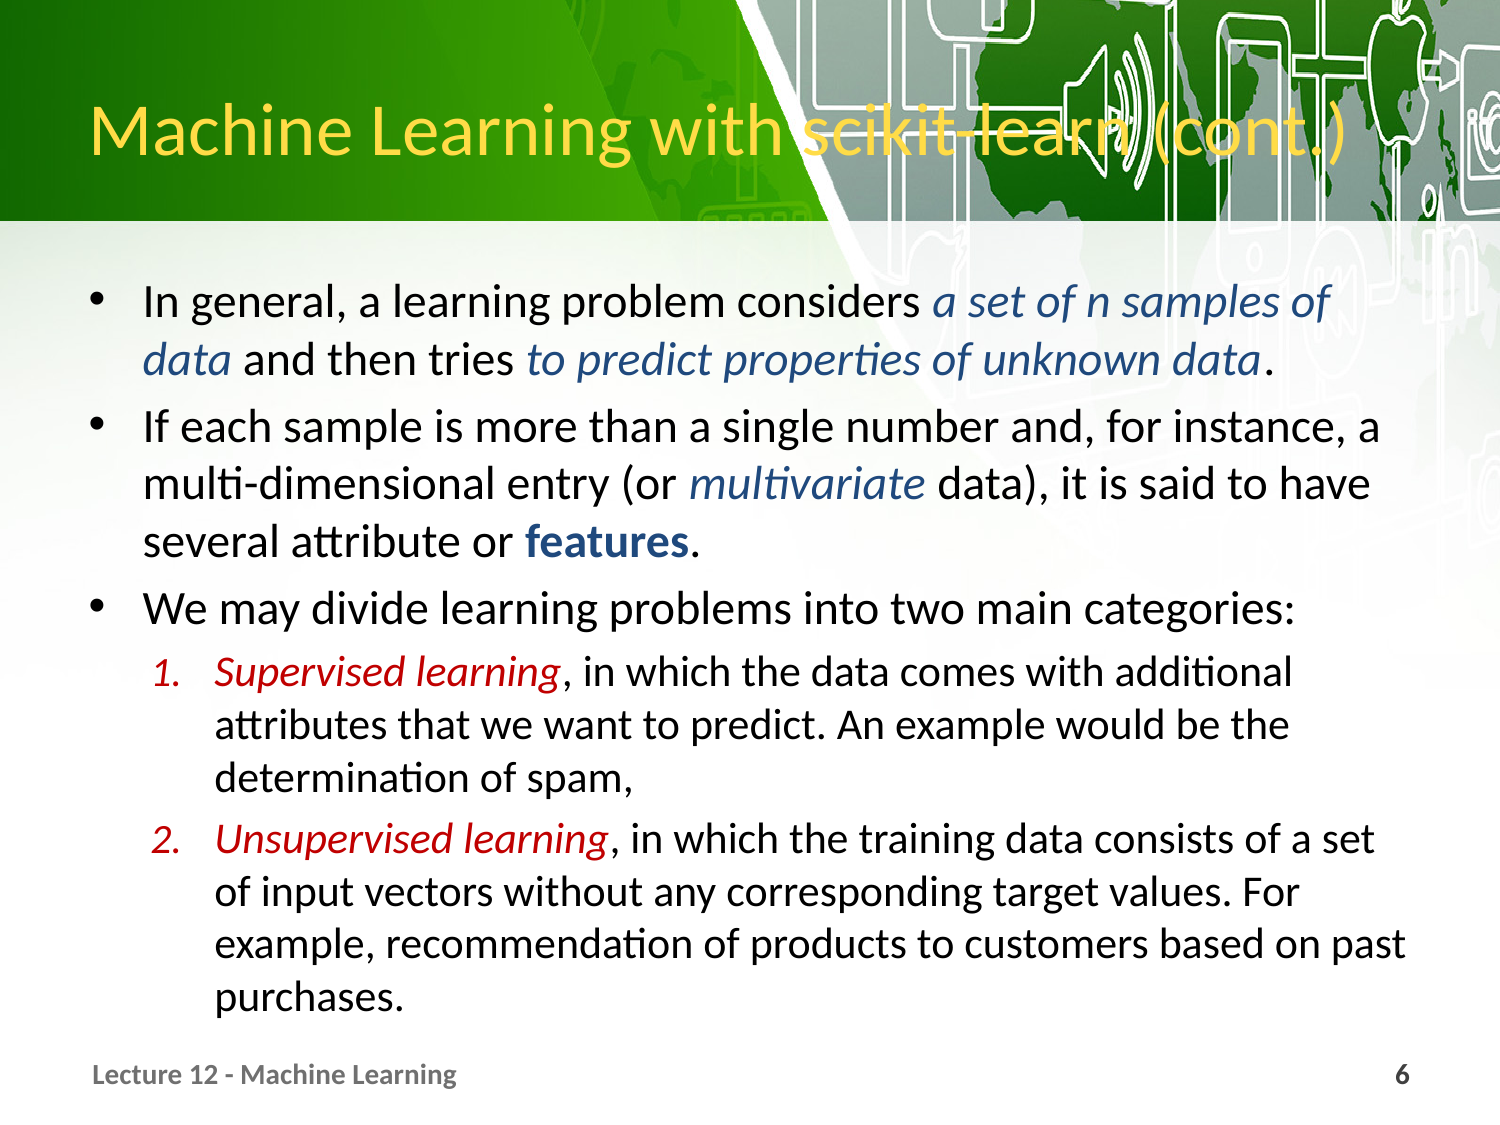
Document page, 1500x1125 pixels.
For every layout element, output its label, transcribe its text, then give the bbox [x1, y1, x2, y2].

list In general, a learning problem considers a set of n samples of data and then tries to predict properties of unknown data. If each sample is more than a single number and, for instance, a multi-dimensional entry (or multivariate data), it is said to have several attribute or features. We may divide learning problems into two main categories: Supervised learning, in which the data comes with additional attributes that we want to predict. An example would be the determination of spam, Unsupervised learning, in which the training data consists of a set of input vectors without any corresponding target values. For example, recommendation of products to customers based on past purchases. [73, 261, 1427, 1031]
picture [0, 0, 1500, 1125]
slide_number Lecture 12 - Machine Learning [75, 1042, 475, 1103]
slide_number 6 [1074, 1042, 1425, 1103]
title Machine Learning with scikit-learn (cont.) [73, 28, 1427, 224]
